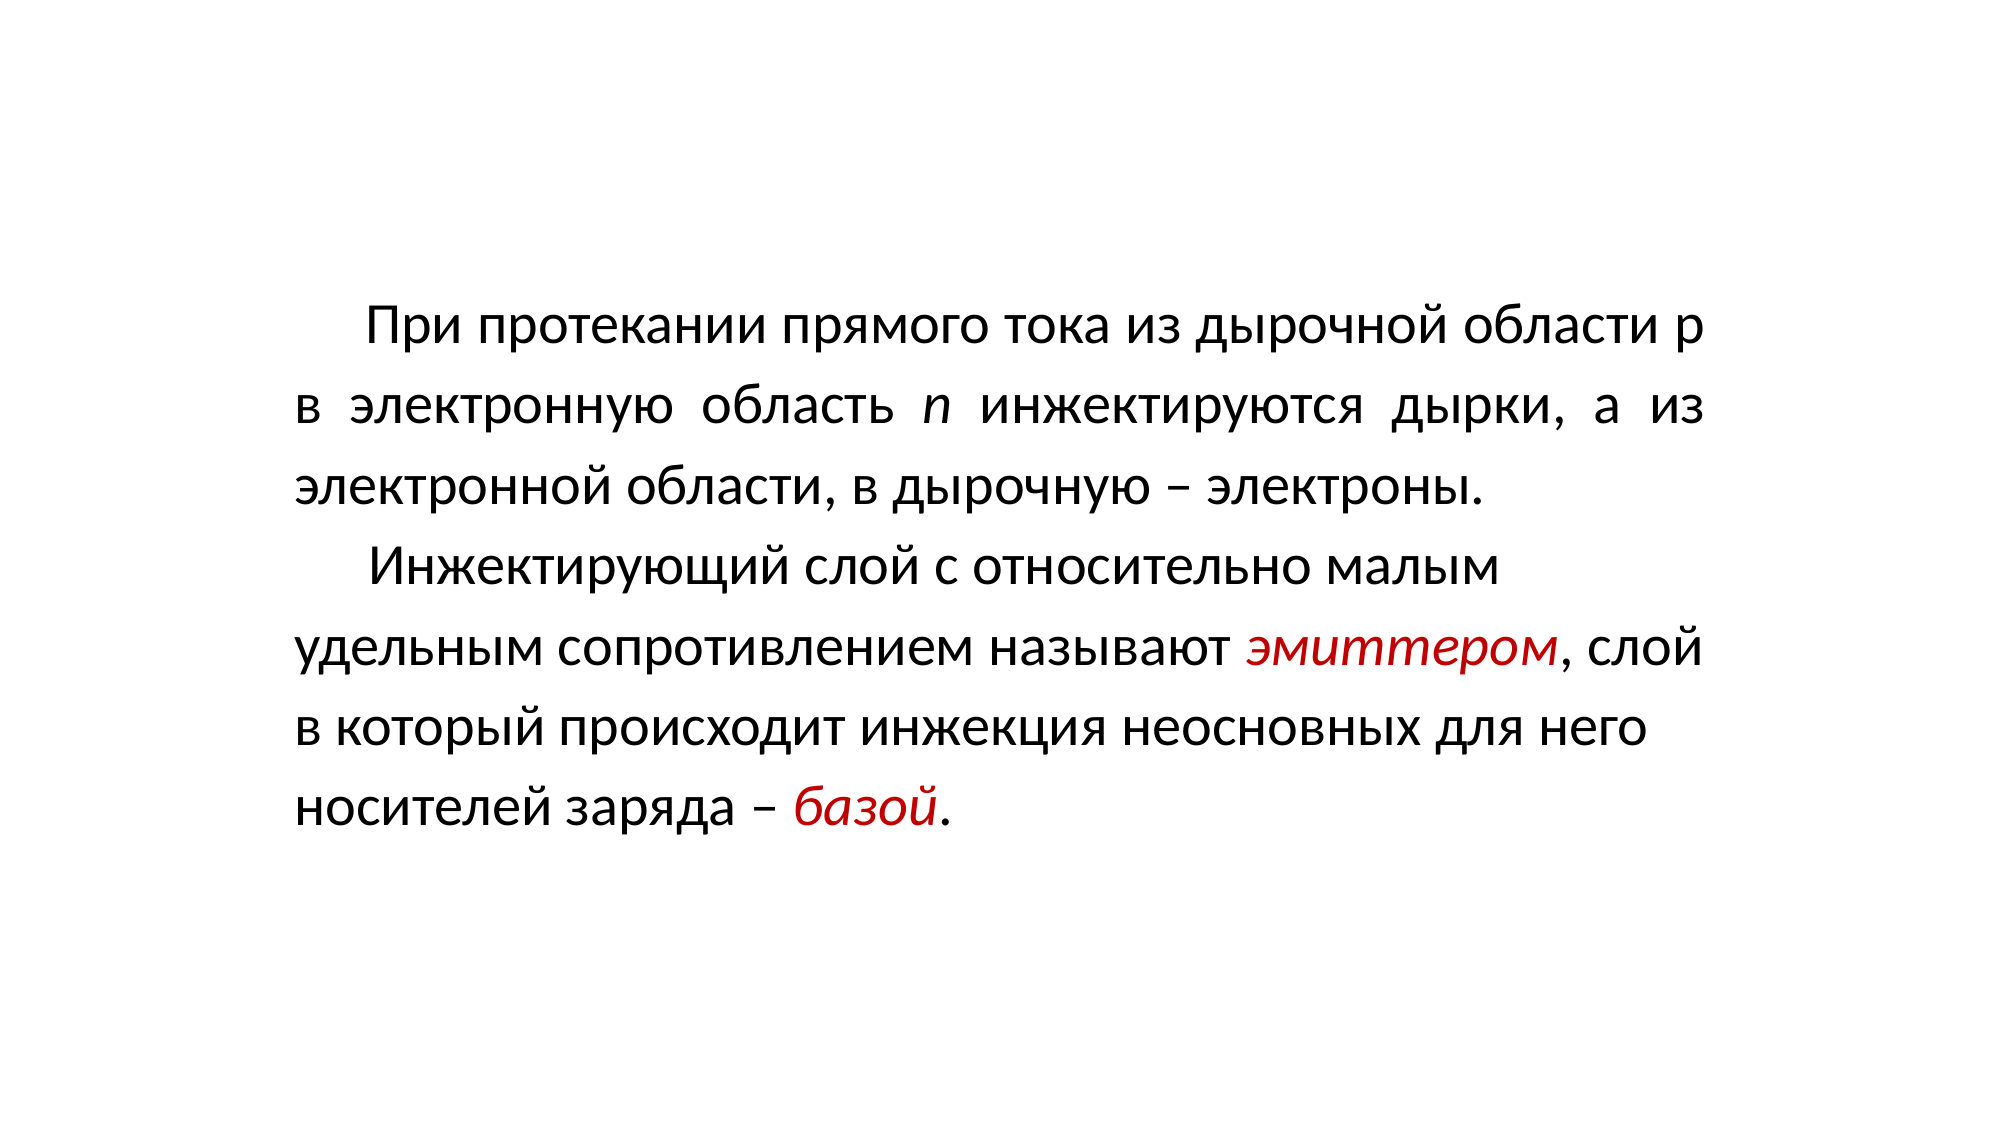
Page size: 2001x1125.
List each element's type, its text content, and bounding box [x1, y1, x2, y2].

text_box При протекании прямого тока из дырочной области р в электронную область n инжектируются дырки, а из электронной области, в дырочную – электроны. Инжектирующий слой с относительно малым удельным сопротивлением называют эмиттером, слой в который происходит инжекция неосновных для него носителей заряда – базой. [279, 267, 1721, 845]
